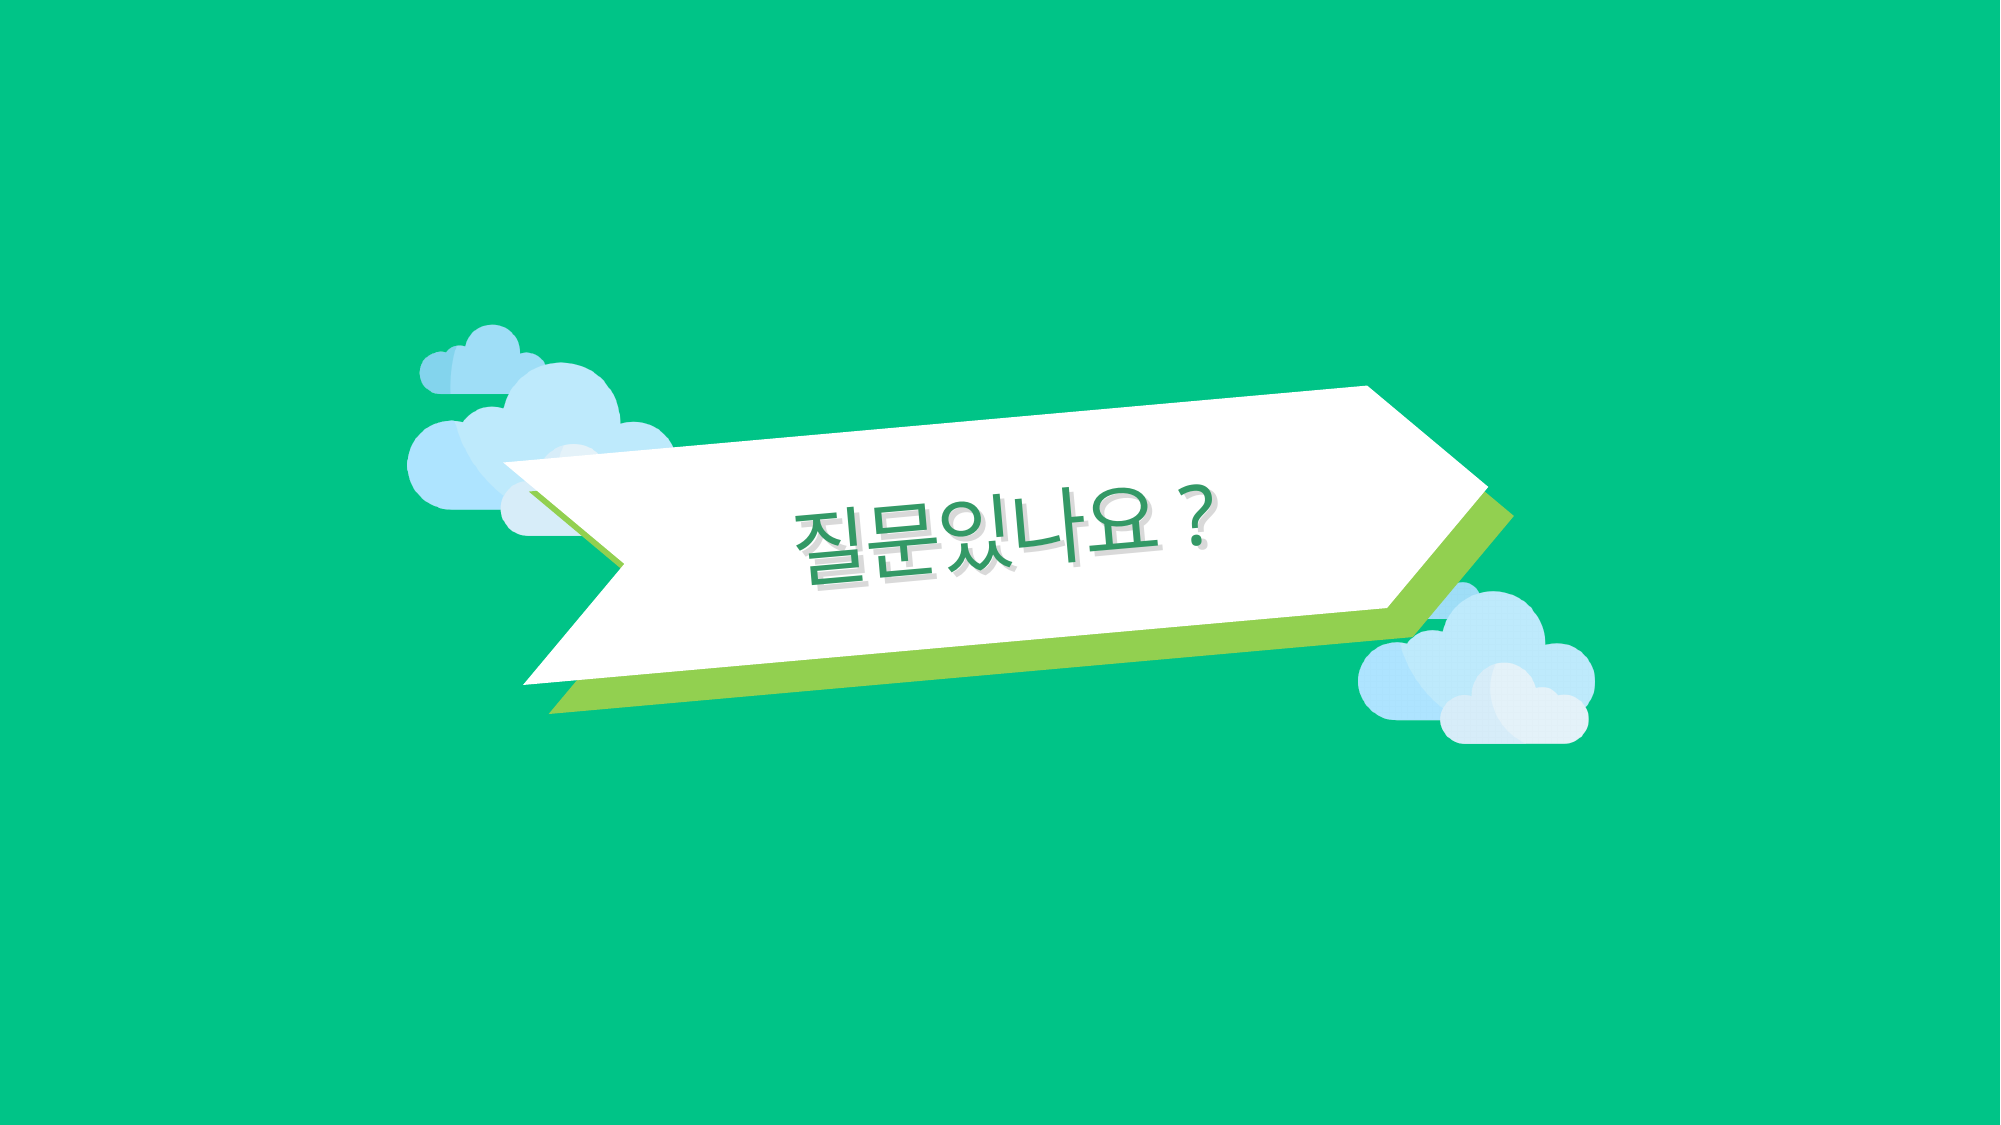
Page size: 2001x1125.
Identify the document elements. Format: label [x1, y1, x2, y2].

text_box [87, 70, 1913, 1055]
picture [407, 295, 677, 566]
text_box [802, 471, 1211, 593]
text_box [510, 419, 1517, 671]
picture [1357, 532, 1595, 769]
